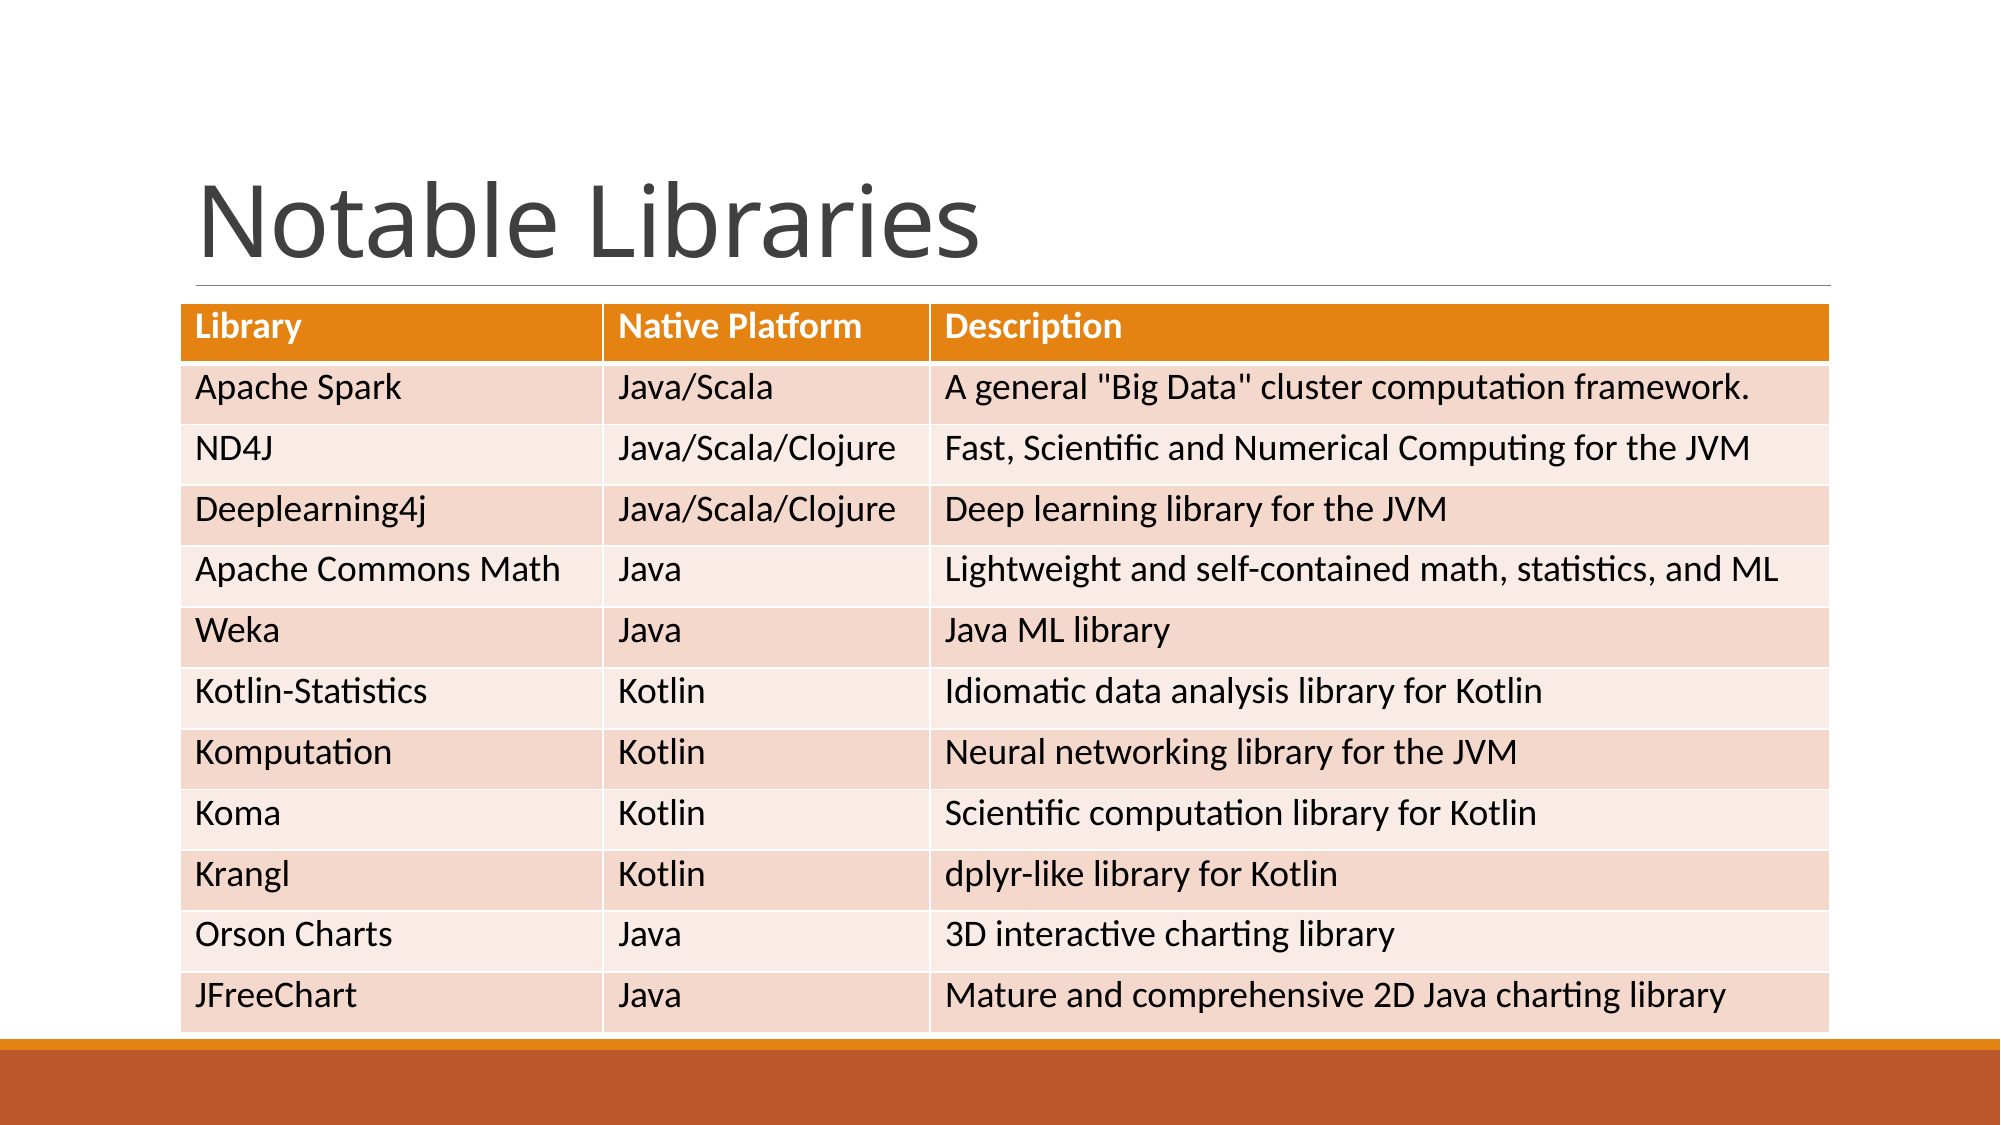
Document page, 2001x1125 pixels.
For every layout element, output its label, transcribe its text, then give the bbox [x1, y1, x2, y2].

table_cell Komputation [181, 730, 602, 789]
table_cell Java/Scala/Clojure [604, 425, 929, 484]
table_cell Koma [181, 790, 602, 849]
table_cell Lightweight and self-contained math, statistics, and ML [931, 547, 1829, 606]
table_cell Deep learning library for the JVM [931, 486, 1829, 545]
table_cell Kotlin [604, 730, 929, 789]
table_cell dplyr-like library for Kotlin [931, 851, 1829, 910]
table_cell Deeplearning4j [181, 486, 602, 545]
table_cell Krangl [181, 851, 602, 910]
table_cell A general "Big Data" cluster computation framework. [931, 366, 1829, 424]
table_cell Fast, Scientific and Numerical Computing for the JVM [931, 425, 1829, 484]
table_cell Java [604, 973, 929, 1032]
table_cell Java/Scala [604, 366, 929, 424]
table_cell Weka [181, 608, 602, 667]
table_cell ND4J [181, 425, 602, 484]
table_cell Kotlin [604, 669, 929, 728]
table_cell Kotlin-Statistics [181, 669, 602, 728]
table_cell Idiomatic data analysis library for Kotlin [931, 669, 1829, 728]
table_cell Java ML library [931, 608, 1829, 667]
title Notable Libraries [180, 47, 1830, 285]
table_cell Scientific computation library for Kotlin [931, 790, 1829, 849]
table_cell 3D interactive charting library [931, 912, 1829, 971]
table_header Description [931, 304, 1829, 361]
table_header Native Platform [604, 304, 929, 361]
table_cell Kotlin [604, 851, 929, 910]
table_cell Java [604, 912, 929, 971]
table_cell Kotlin [604, 790, 929, 849]
table_cell Java/Scala/Clojure [604, 486, 929, 545]
table_cell Apache Spark [181, 366, 602, 424]
table_cell Java [604, 547, 929, 606]
table_cell Orson Charts [181, 912, 602, 971]
table_cell Java [604, 608, 929, 667]
table_cell Apache Commons Math [181, 547, 602, 606]
table_cell Neural networking library for the JVM [931, 730, 1829, 789]
table_cell JFreeChart [181, 973, 602, 1032]
table_cell Mature and comprehensive 2D Java charting library [931, 973, 1829, 1032]
table_header Library [181, 304, 602, 361]
